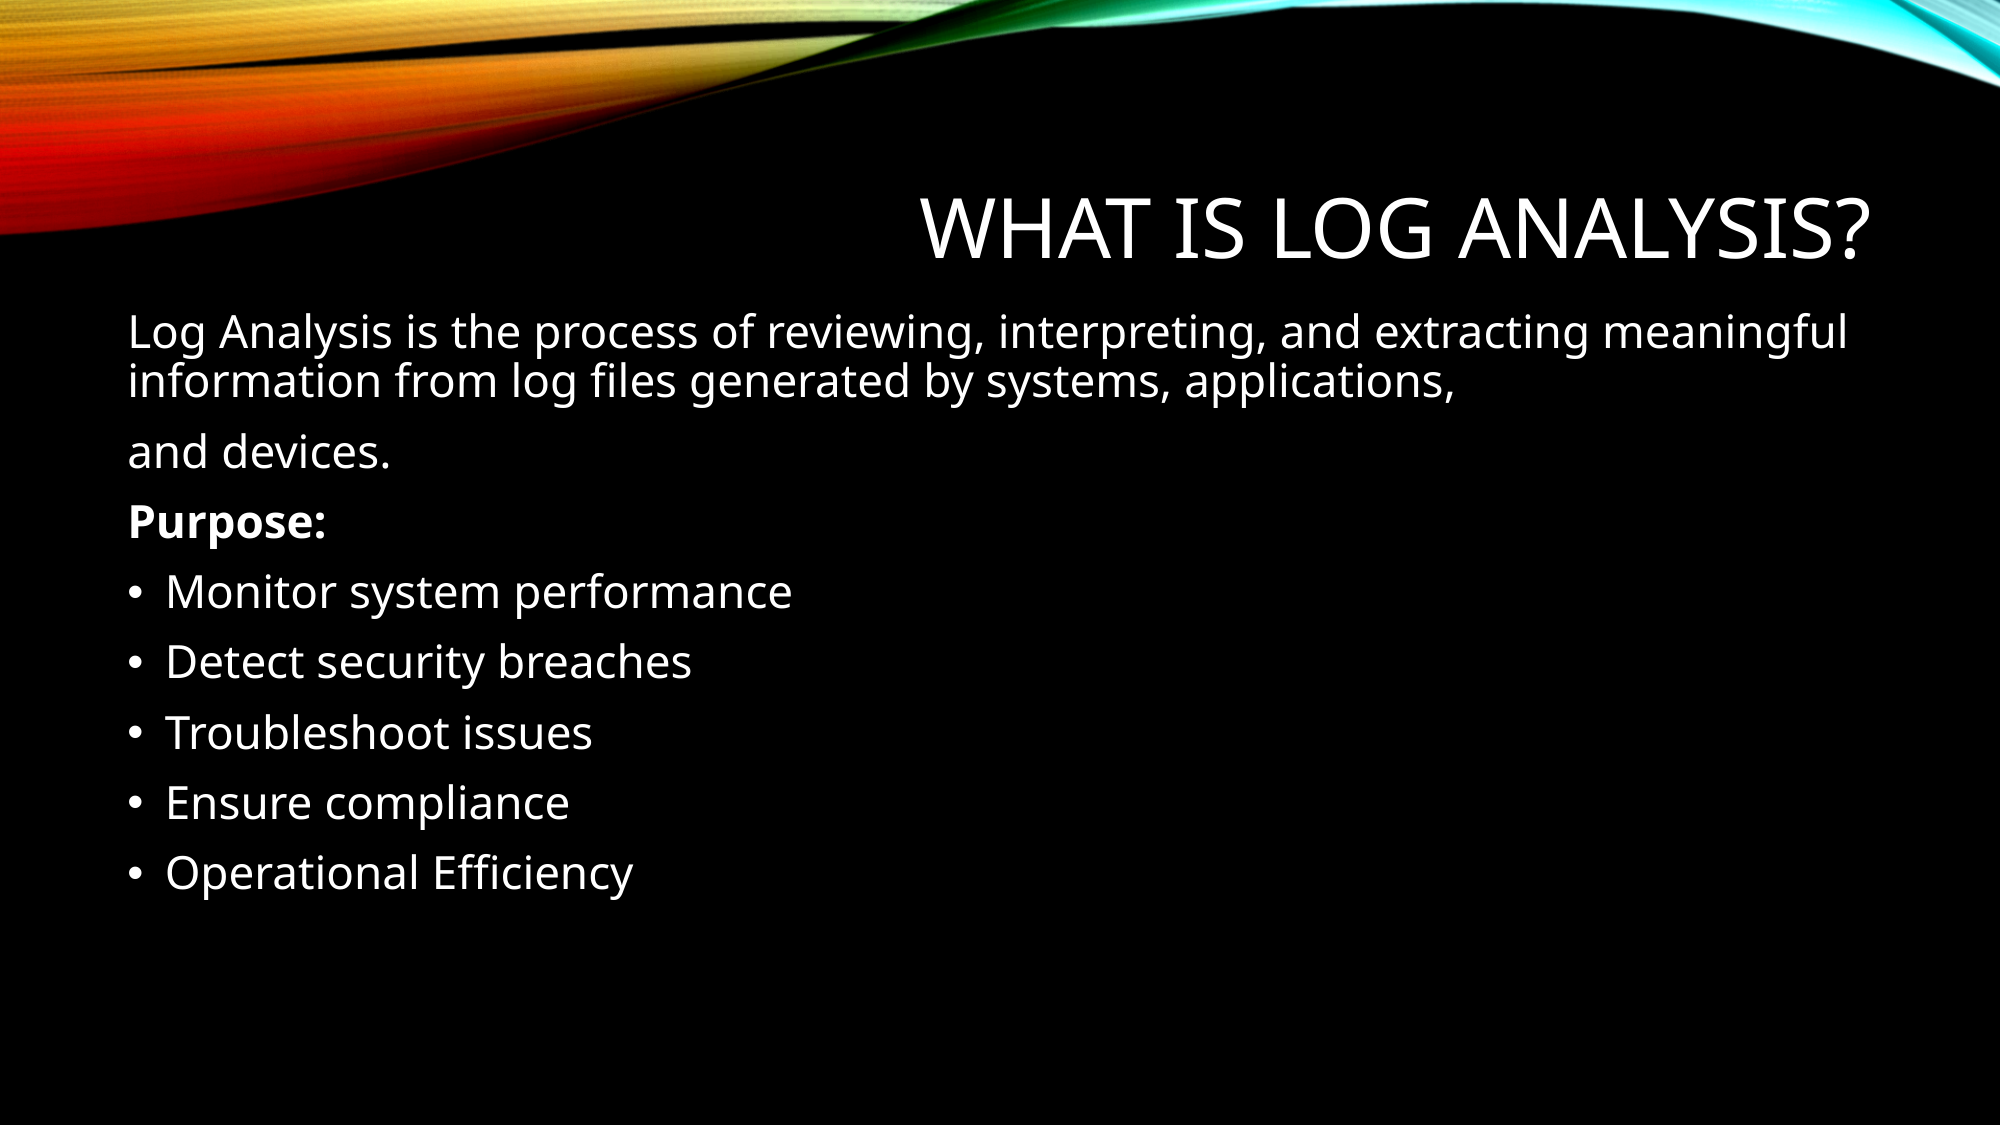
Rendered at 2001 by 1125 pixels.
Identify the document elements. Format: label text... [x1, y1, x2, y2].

picture [0, 0, 2000, 237]
text_box Log Analysis is the process of reviewing, interpreting, and extracting meaningful information from log files generated by systems, applications, and devices. Purpose: Monitor system performance Detect security breaches Troubleshoot issues Ensure compliance Operational Efficiency [112, 301, 1888, 1095]
title What is Log Analysis? [474, 125, 1888, 301]
